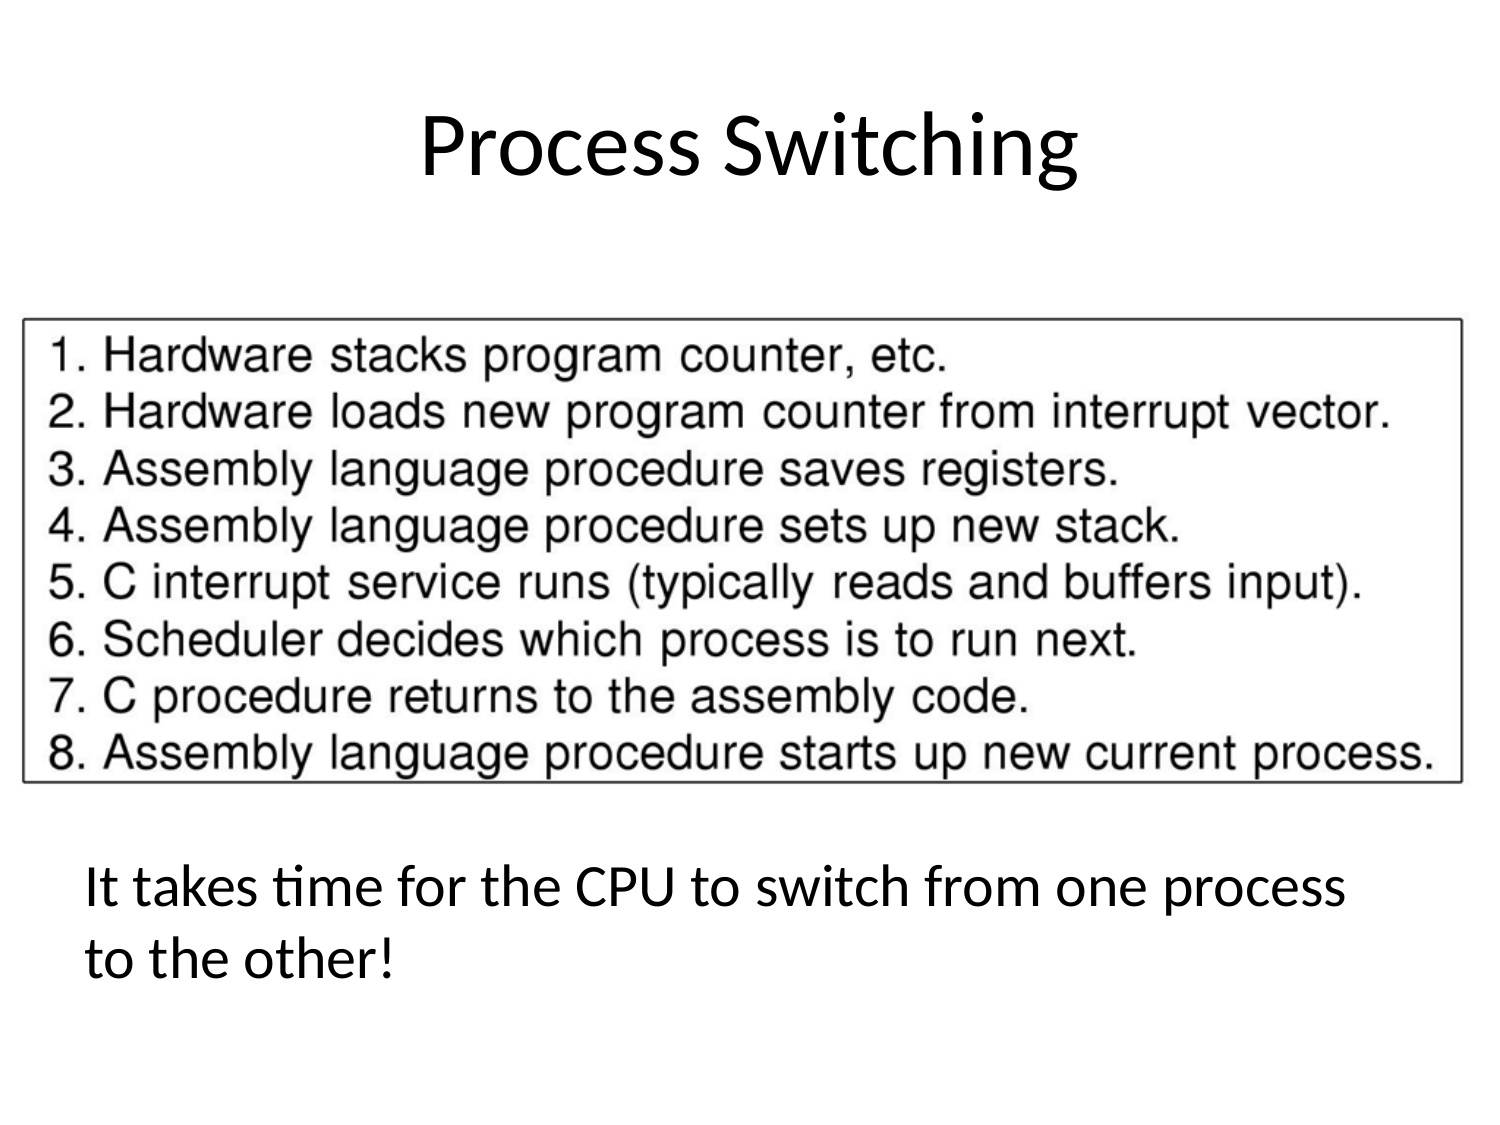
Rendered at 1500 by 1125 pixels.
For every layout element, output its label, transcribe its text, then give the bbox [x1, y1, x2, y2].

title Process Switching [75, 45, 1425, 233]
picture [17, 280, 1471, 788]
list It takes time for the CPU to switch from one process to the other! [69, 839, 1420, 1000]
